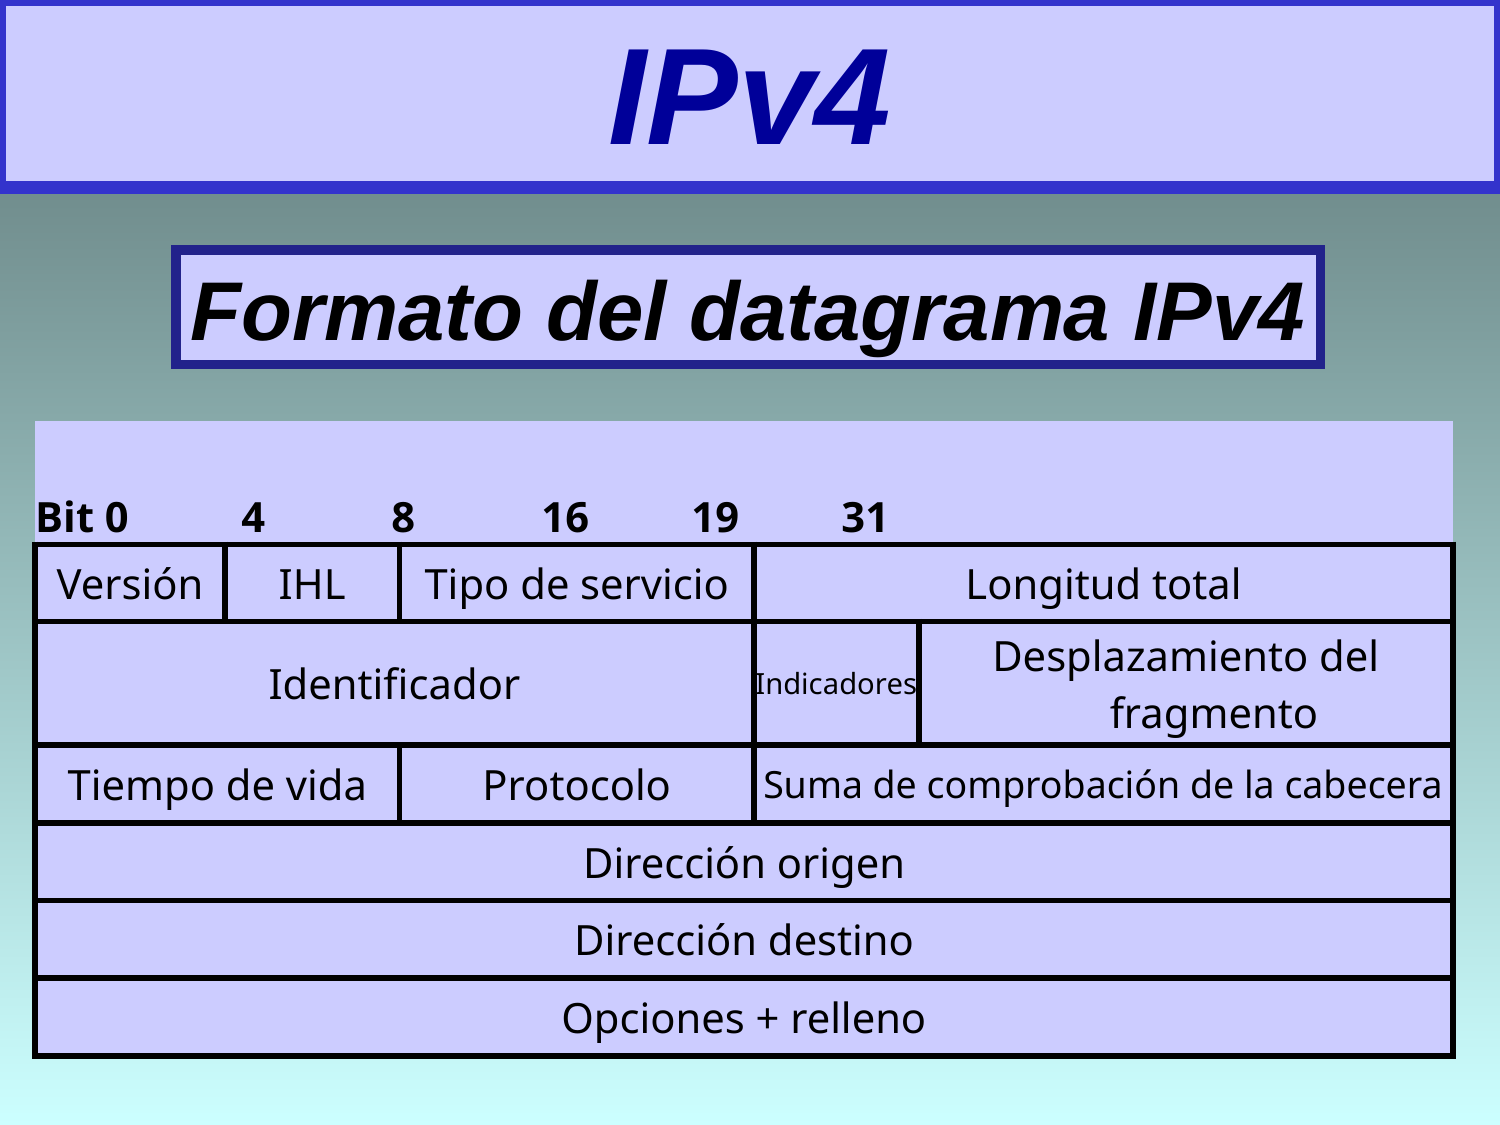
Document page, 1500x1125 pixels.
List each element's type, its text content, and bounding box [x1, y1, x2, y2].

table_cell Opciones + relleno [38, 981, 1450, 1053]
table_cell Longitud total [757, 547, 1450, 619]
table_cell Identificador [38, 624, 751, 742]
table_cell Suma de comprobación de la cabecera [757, 748, 1450, 820]
table_cell Desplazamiento del fragmento [922, 624, 1450, 742]
title IPv4 [0, 0, 1500, 188]
table_cell Versión [38, 547, 222, 619]
text_box Formato del datagrama IPv4 [175, 249, 1321, 365]
table_cell IHL [228, 547, 397, 619]
table_cell Dirección origen [38, 826, 1450, 898]
table_cell Tiempo de vida [38, 748, 397, 820]
table_cell Indicadores [757, 624, 916, 742]
table_cell Dirección destino [38, 903, 1450, 975]
table_cell Protocolo [402, 748, 751, 820]
table_cell Tipo de servicio [402, 547, 751, 619]
table_header Bit 0 4 8 16 19 31 [35, 421, 1453, 542]
